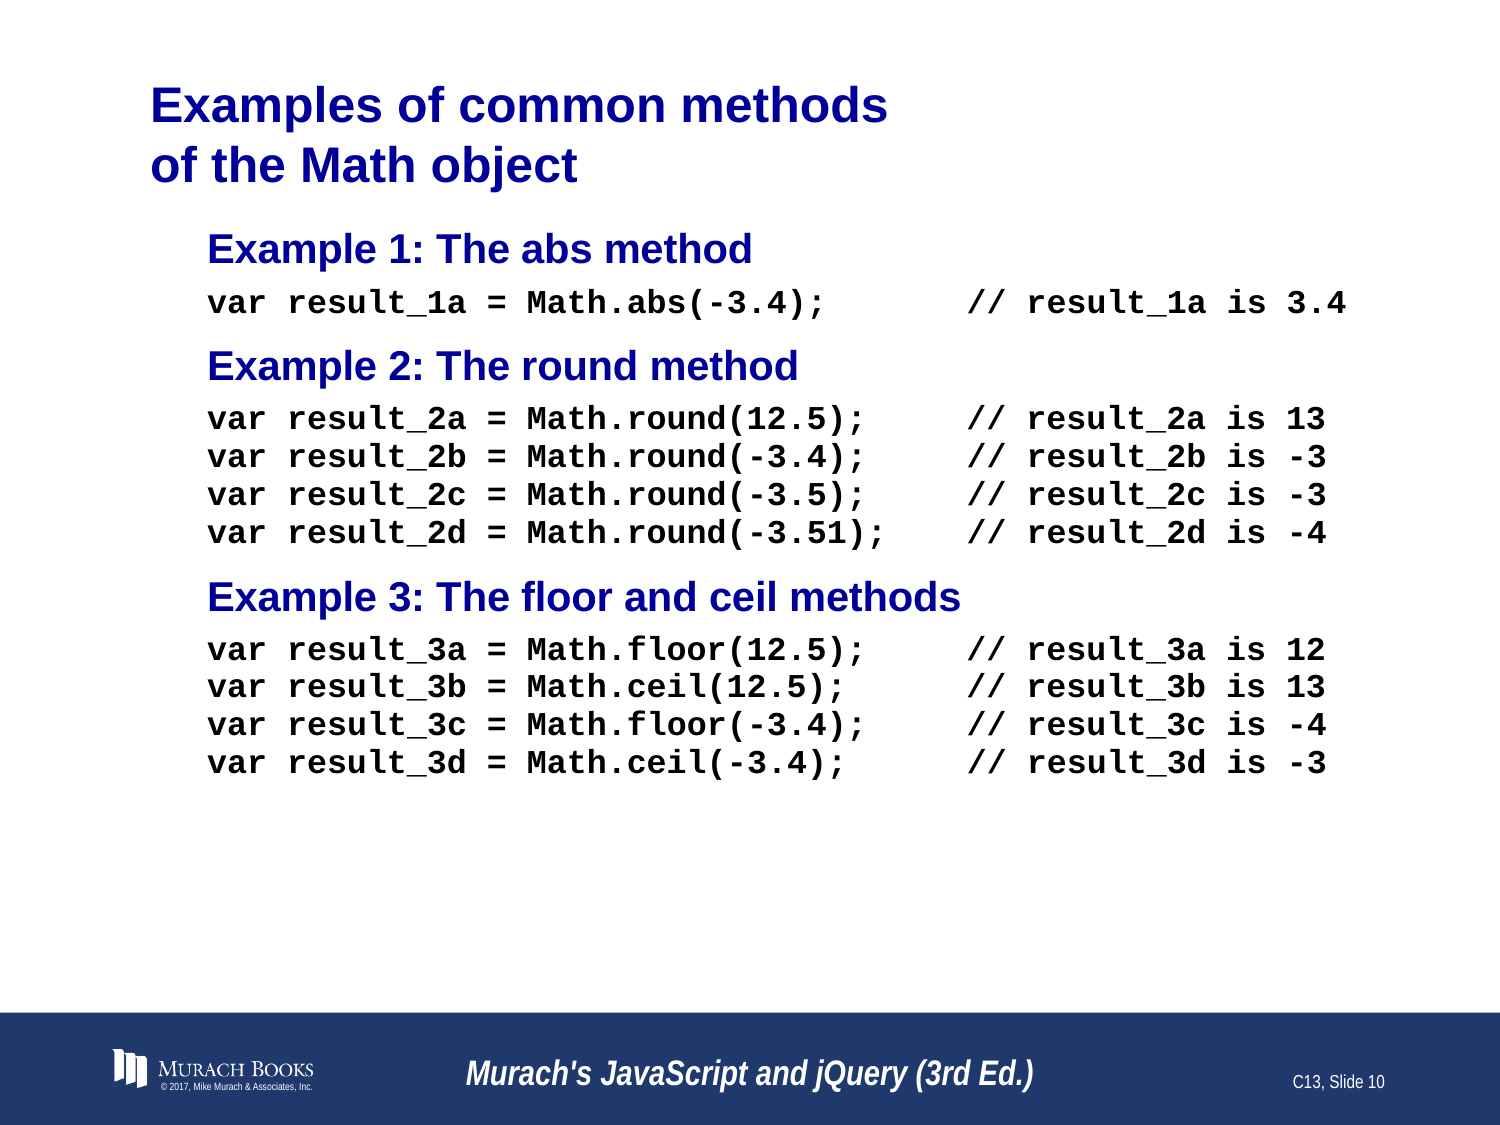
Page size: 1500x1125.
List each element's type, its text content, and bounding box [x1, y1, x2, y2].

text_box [149, 199, 1350, 796]
slide_number C13, Slide 10 [1087, 1025, 1400, 1100]
title Examples of common methods of the Math object [150, 102, 1350, 164]
slide_number Murach's JavaScript and jQuery (3rd Ed.) [463, 1025, 1050, 1100]
footer © 2017, Mike Murach & Associates, Inc. [12, 1025, 463, 1100]
